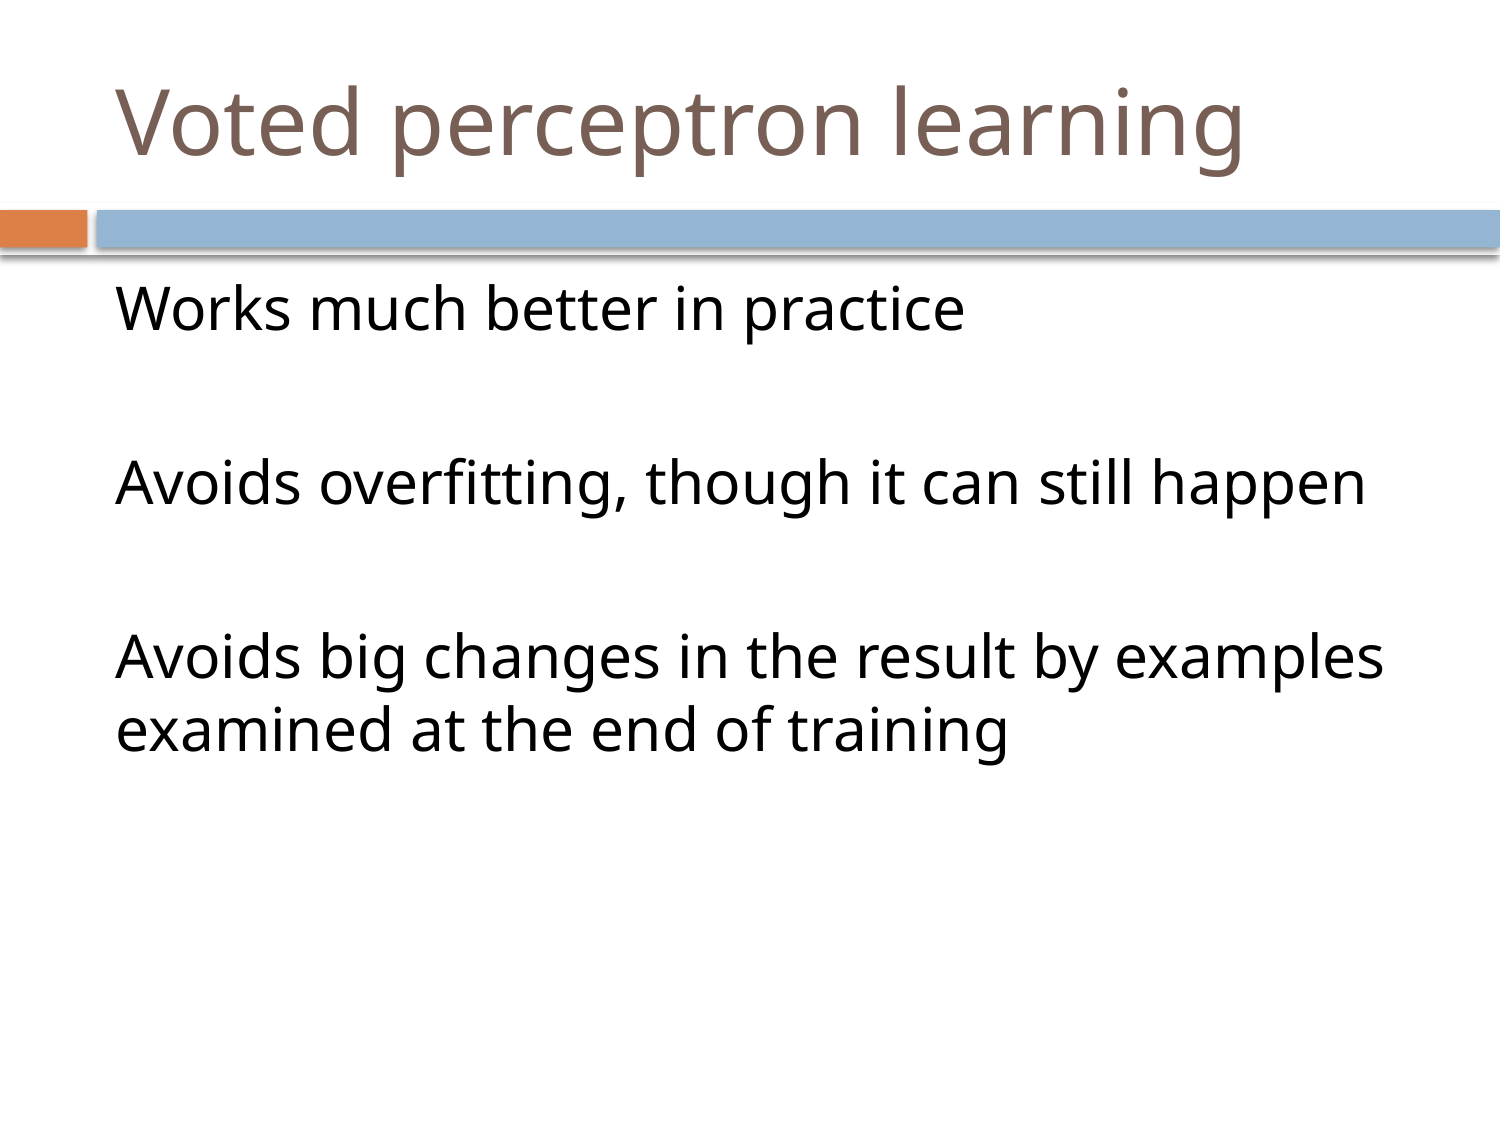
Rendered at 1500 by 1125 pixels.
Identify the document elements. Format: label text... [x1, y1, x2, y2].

title Voted perceptron learning [100, 37, 1438, 200]
list Works much better in practice Avoids overfitting, though it can still happen Avoids big changes in the result by examples examined at the end of training [100, 262, 1438, 1000]
